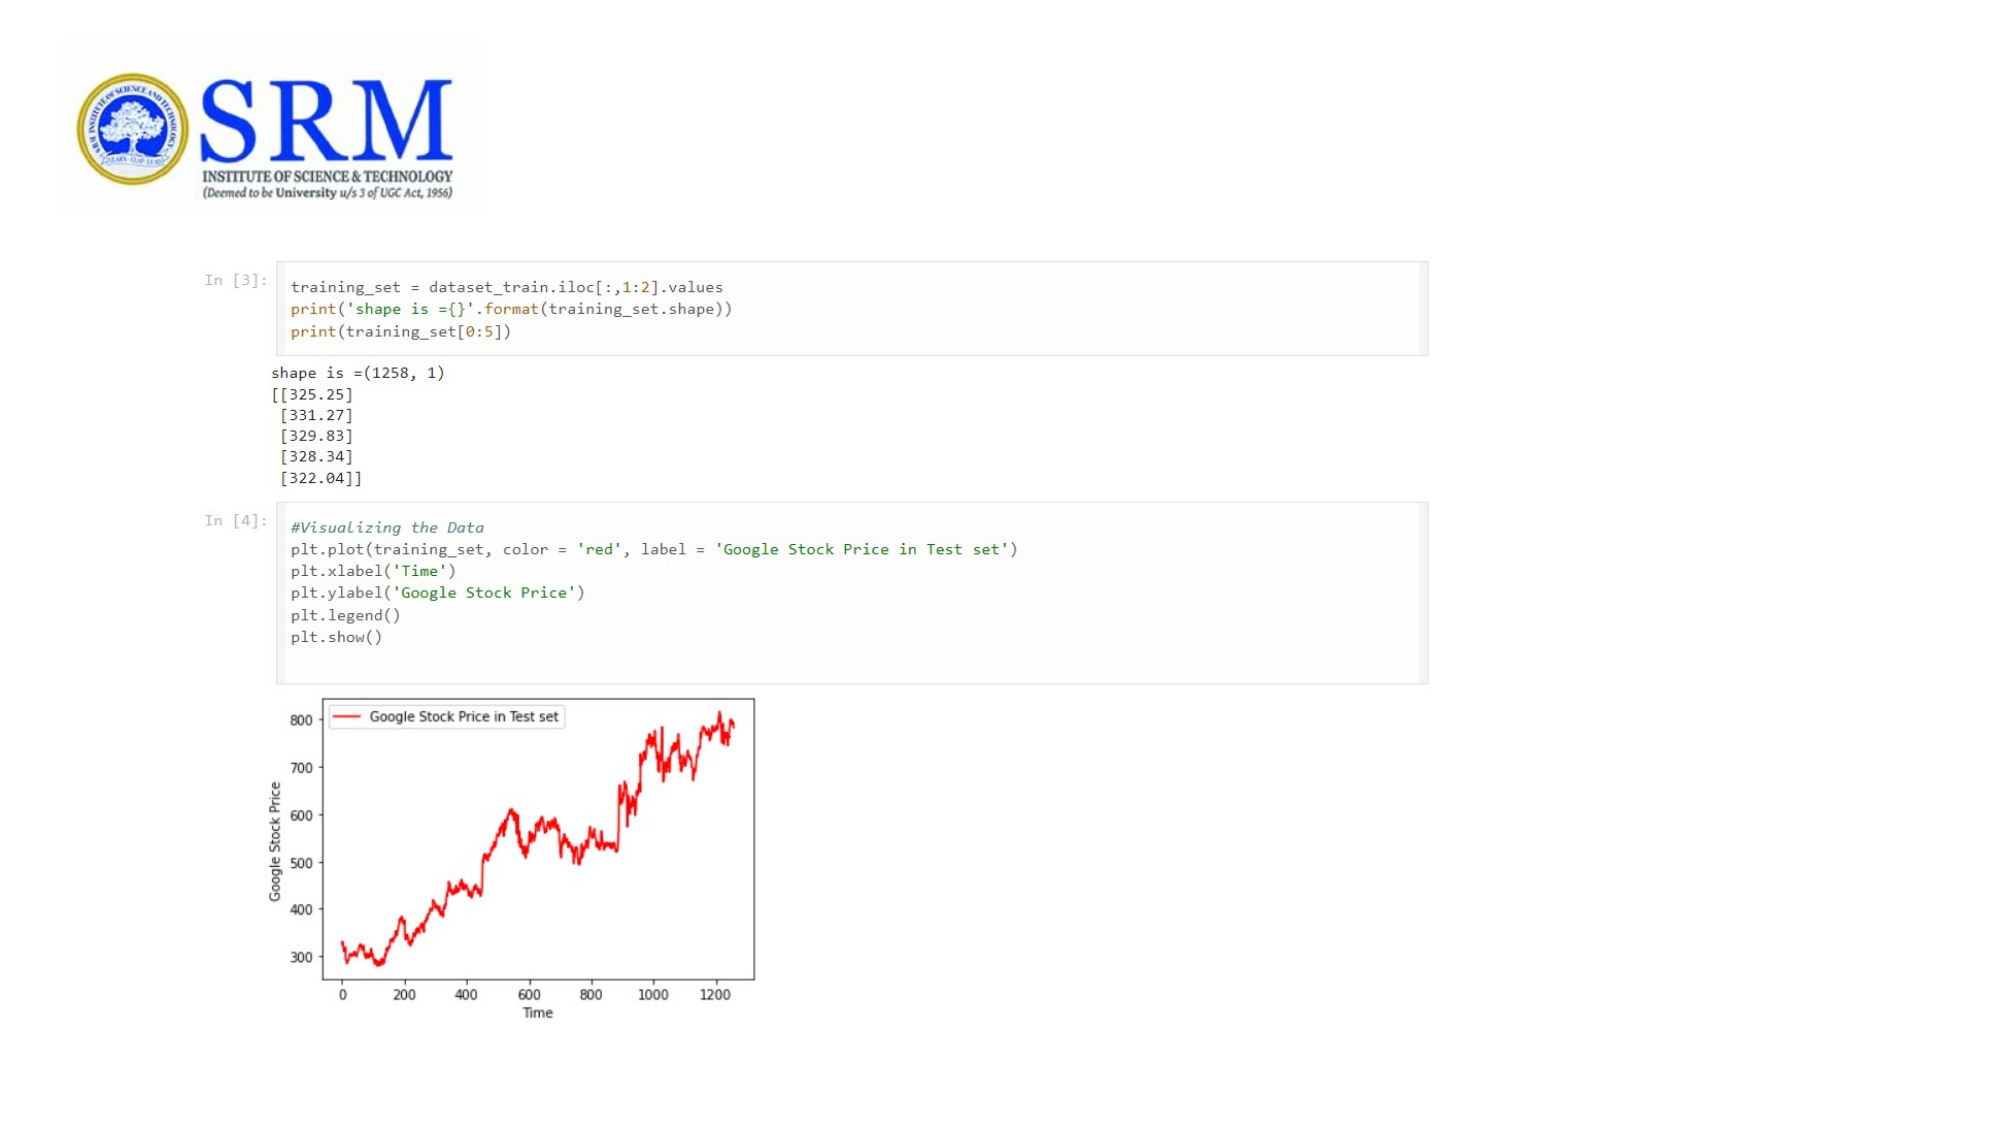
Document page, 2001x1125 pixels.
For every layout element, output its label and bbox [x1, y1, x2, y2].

picture [59, 37, 485, 214]
picture [137, 253, 1479, 1027]
